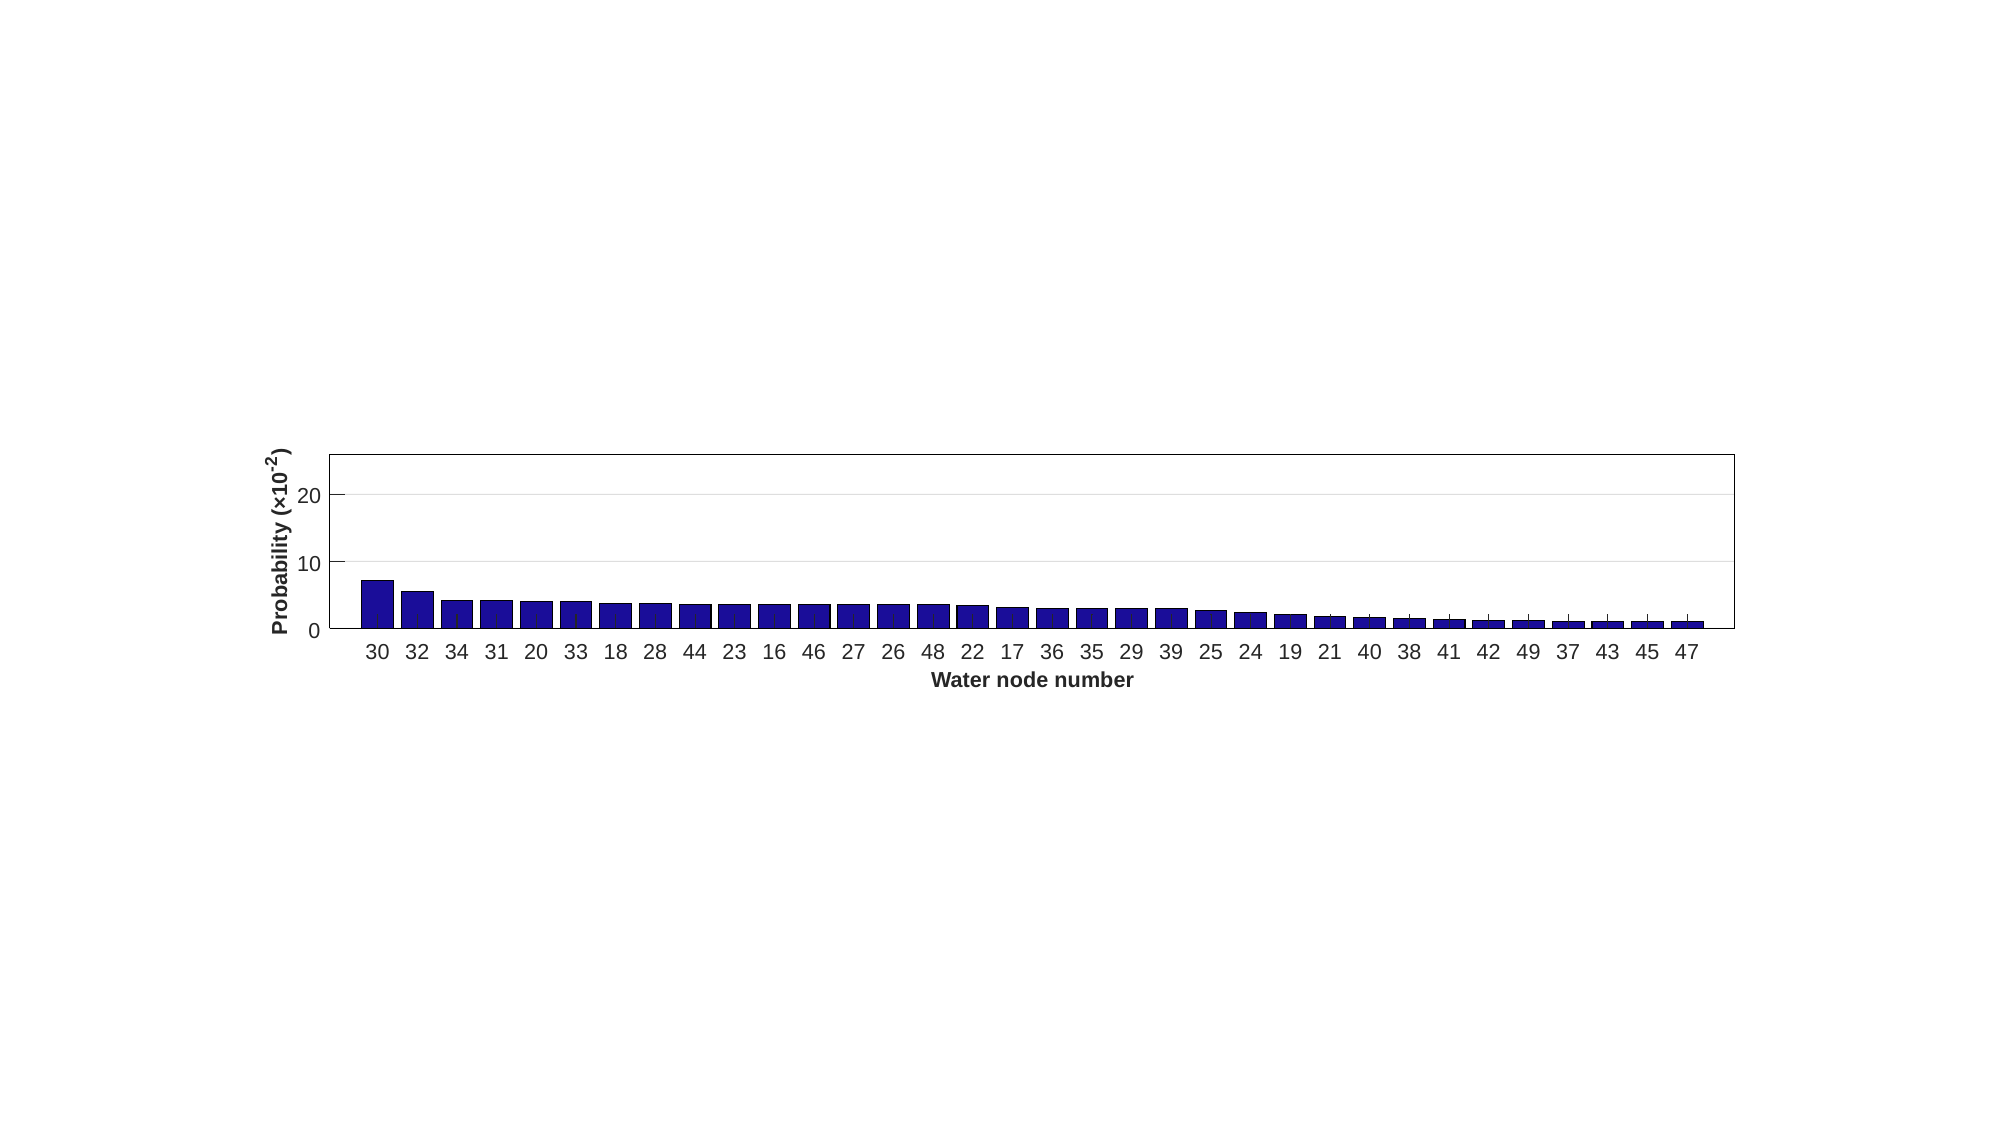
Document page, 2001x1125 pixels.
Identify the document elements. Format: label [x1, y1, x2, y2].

picture [94, 434, 1906, 691]
